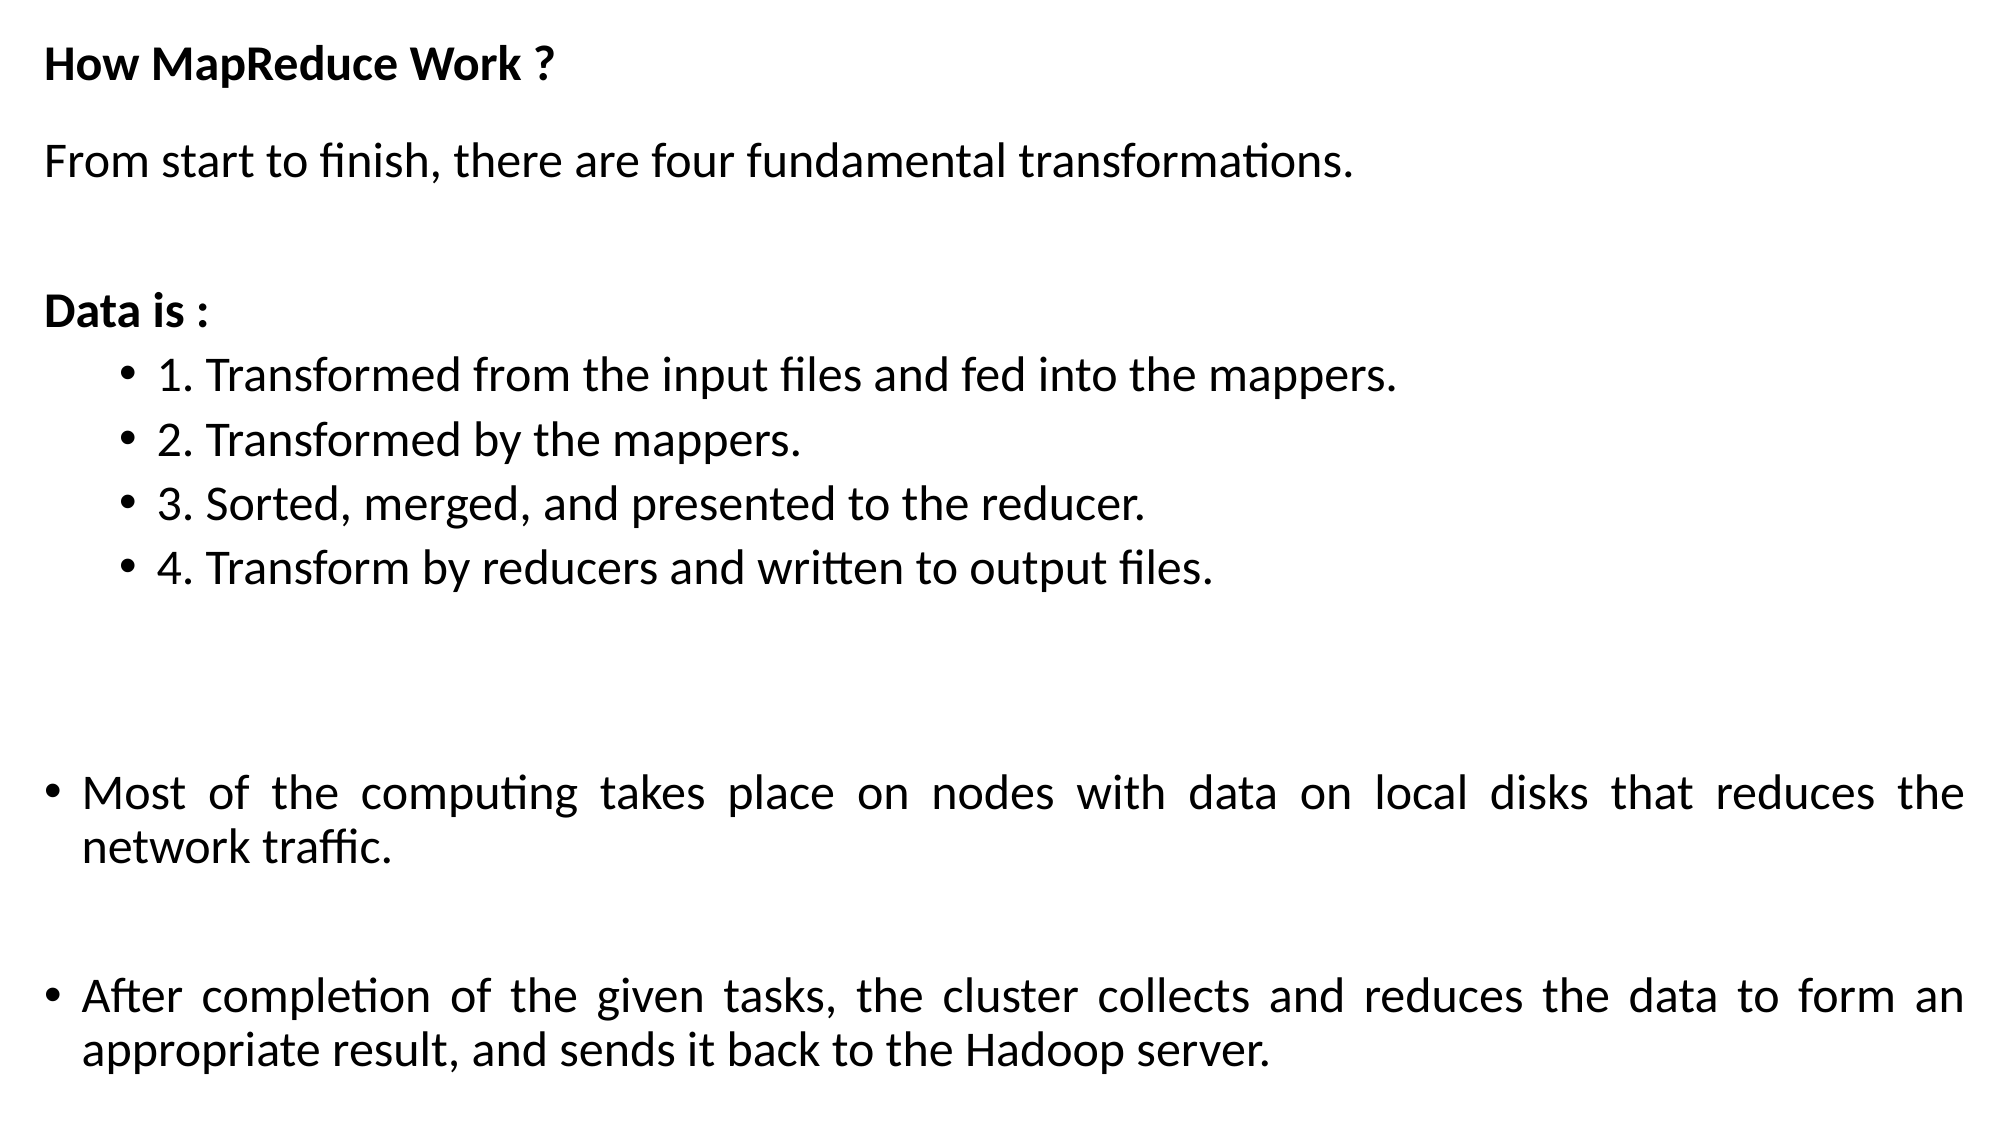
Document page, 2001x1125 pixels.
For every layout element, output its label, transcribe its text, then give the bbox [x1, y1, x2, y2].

title How MapReduce Work ? [29, 22, 1982, 107]
list From start to finish, there are four fundamental transformations. Data is : 1. Transformed from the input files and fed into the mappers. 2. Transformed by the mappers. 3. Sorted, merged, and presented to the reducer. 4. Transform by reducers and written to output files. Most of the computing takes place on nodes with data on local disks that reduces the network traffic. After completion of the given tasks, the cluster collects and reduces the data to form an appropriate result, and sends it back to the Hadoop server. [29, 127, 1982, 1090]
